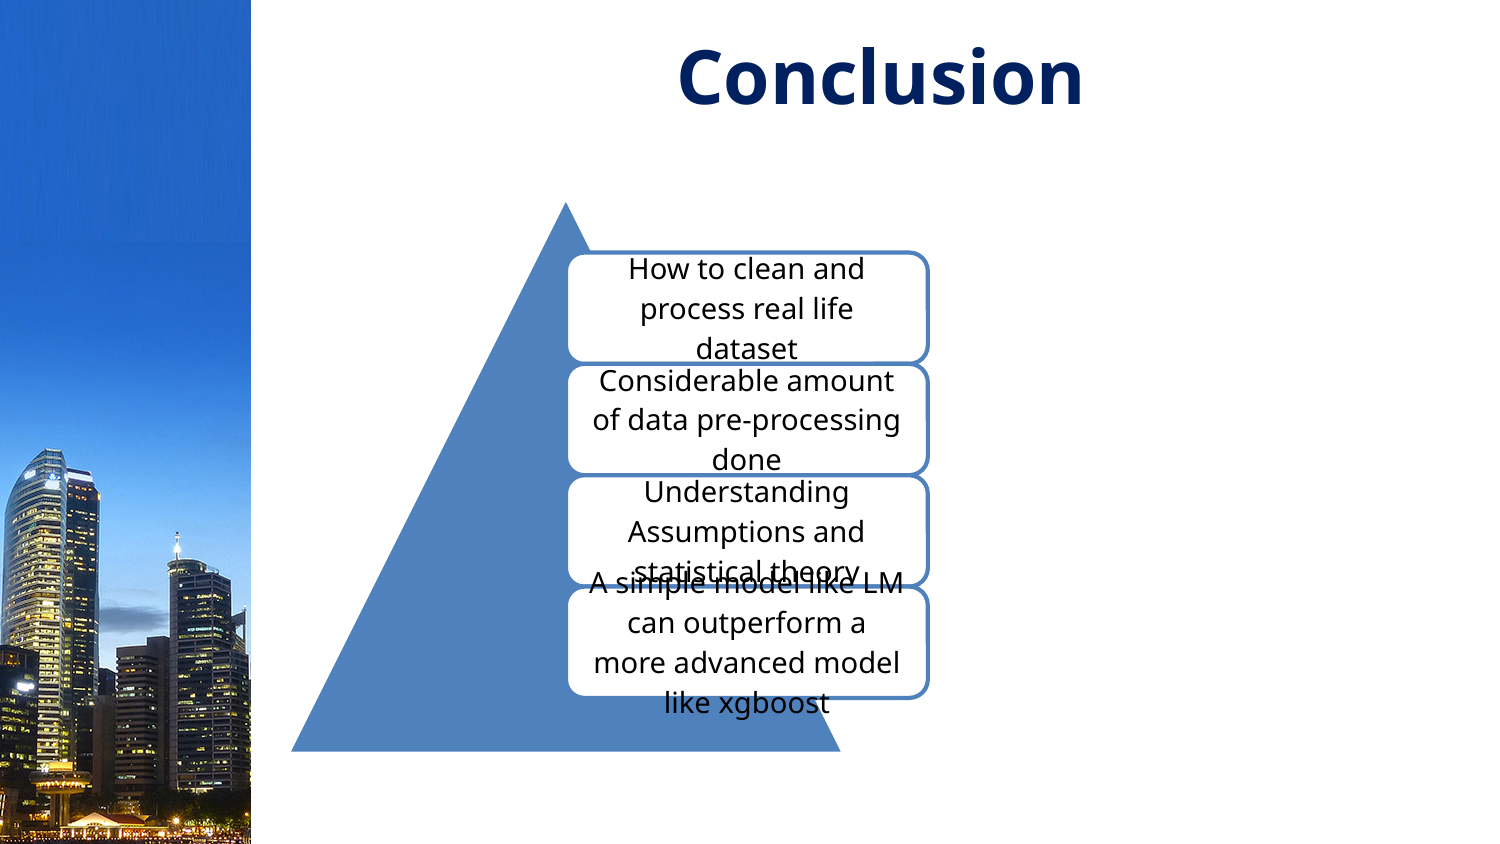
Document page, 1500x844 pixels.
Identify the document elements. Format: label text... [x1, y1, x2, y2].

picture [0, 0, 1500, 844]
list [287, 196, 1426, 754]
title Conclusion [262, 4, 1500, 146]
